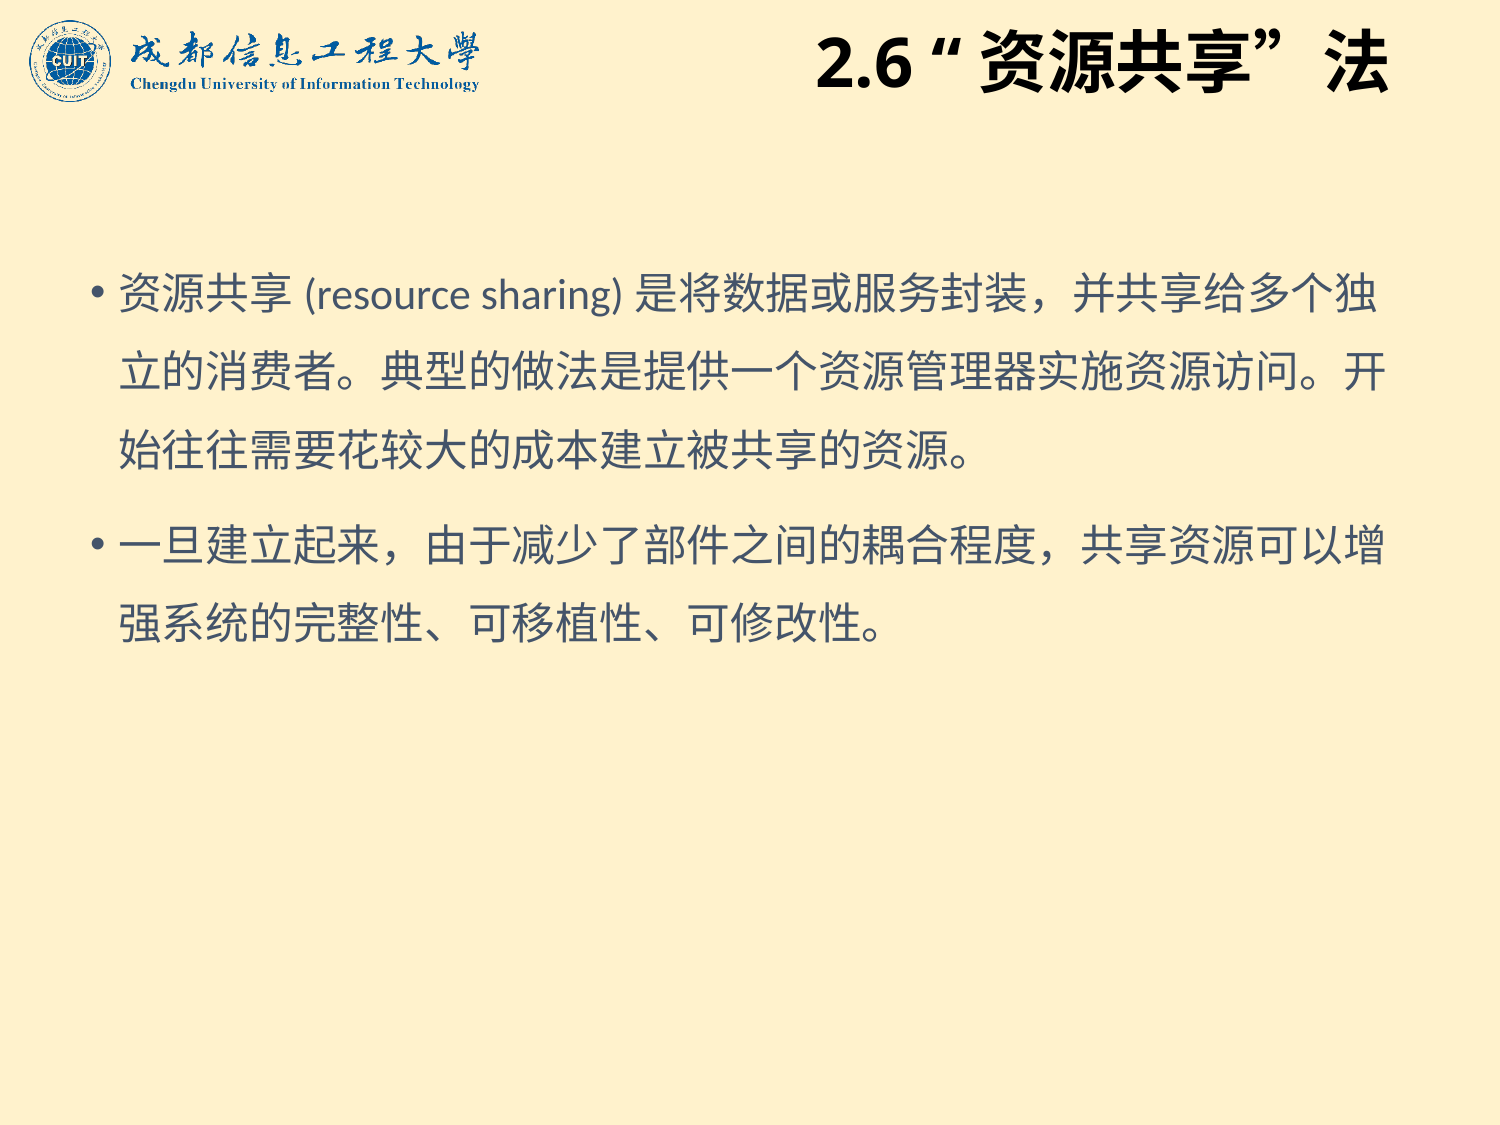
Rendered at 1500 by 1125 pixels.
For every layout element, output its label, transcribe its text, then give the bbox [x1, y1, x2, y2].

title 2.6 “资源共享”法 [112, 20, 1406, 110]
list 资源共享(resource sharing)是将数据或服务封装，并共享给多个独立的消费者。典型的做法是提供一个资源管理器实施资源访问。开始往往需要花较大的成本建立被共享的资源。 一旦建立起来，由于减少了部件之间的耦合程度，共享资源可以增强系统的完整性、可移植性、可修改性。 [75, 231, 1425, 1035]
picture [29, 20, 112, 102]
